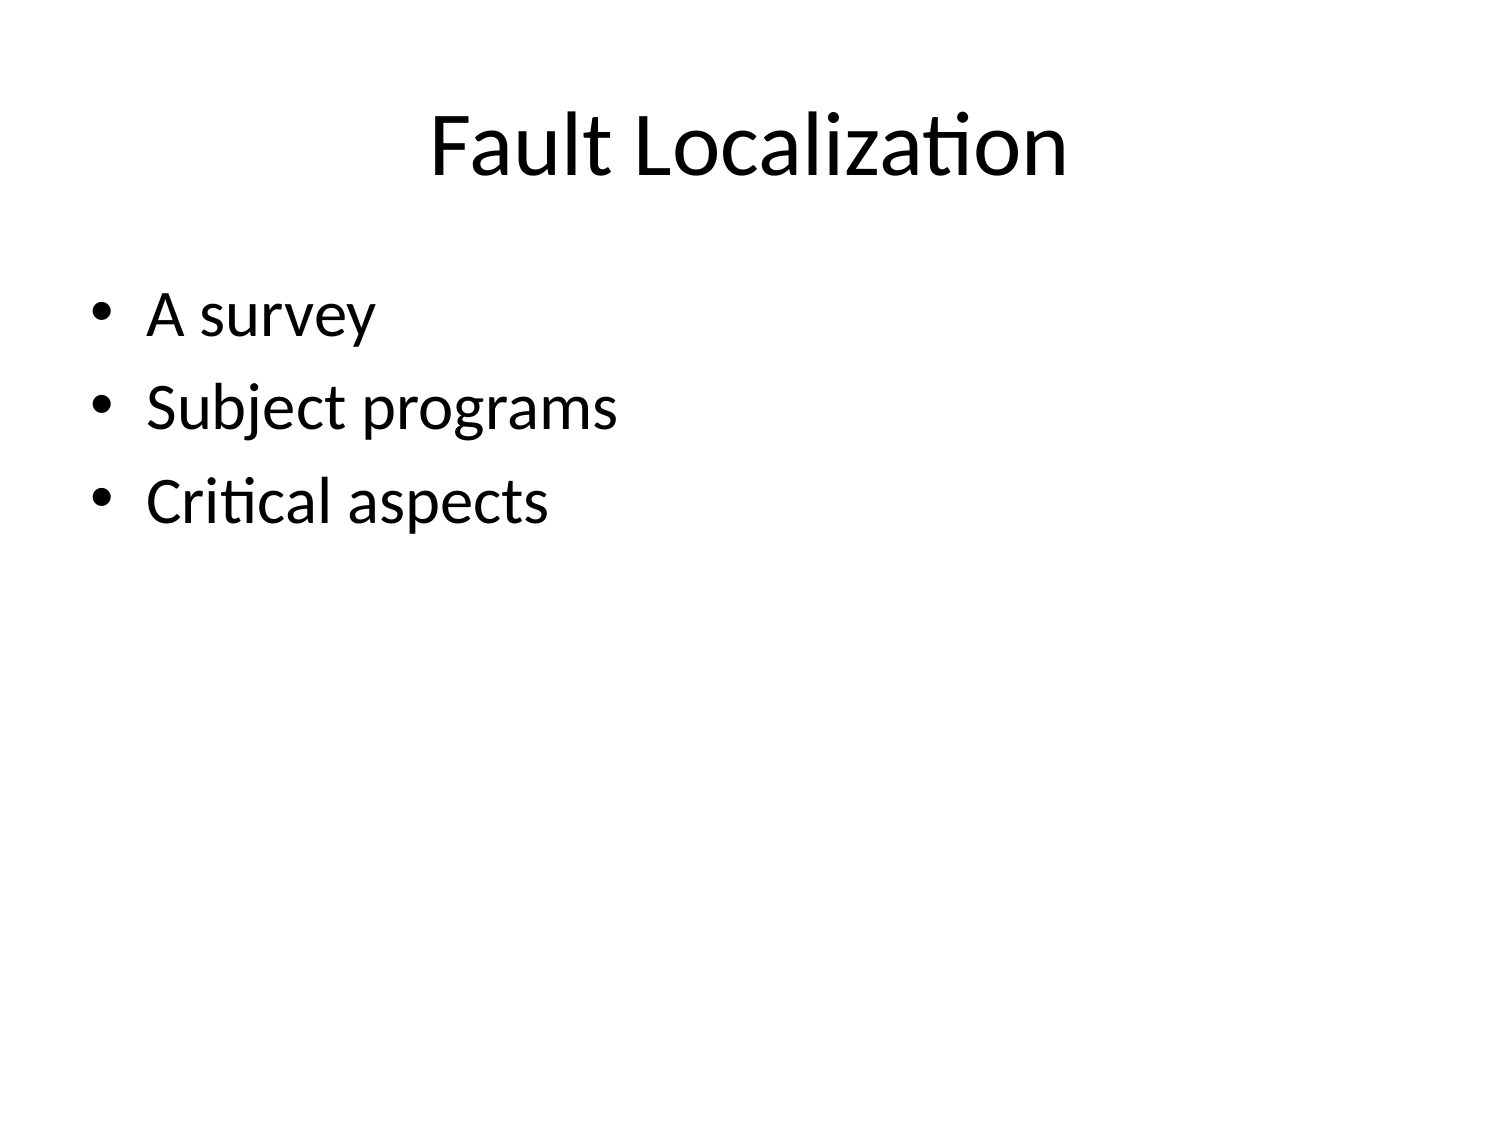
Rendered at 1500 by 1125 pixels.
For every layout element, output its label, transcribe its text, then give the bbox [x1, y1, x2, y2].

title Fault Localization [75, 45, 1425, 233]
list A survey Subject programs Critical aspects [75, 262, 1425, 1005]
